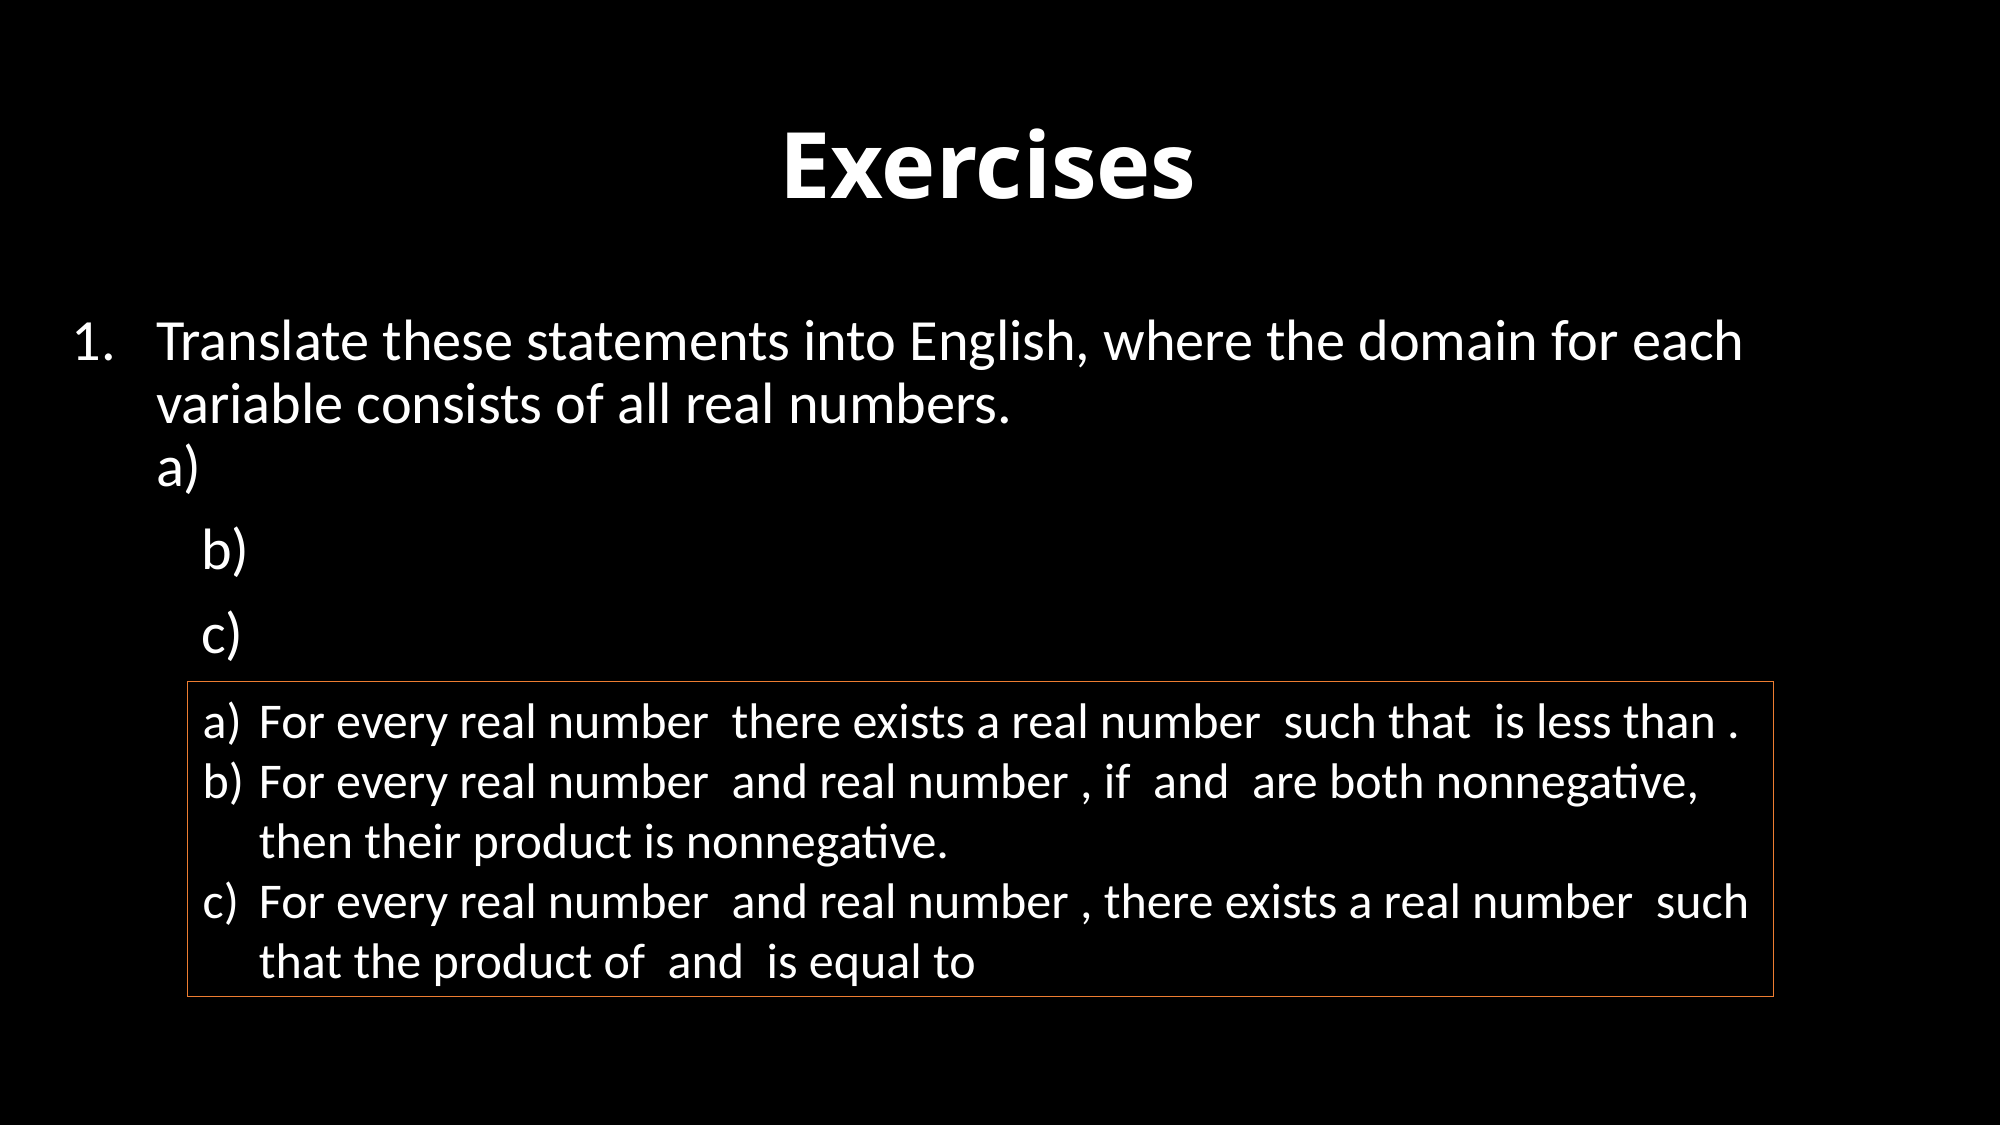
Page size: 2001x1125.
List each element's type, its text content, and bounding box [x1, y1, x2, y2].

title Exercises [137, 59, 1863, 278]
